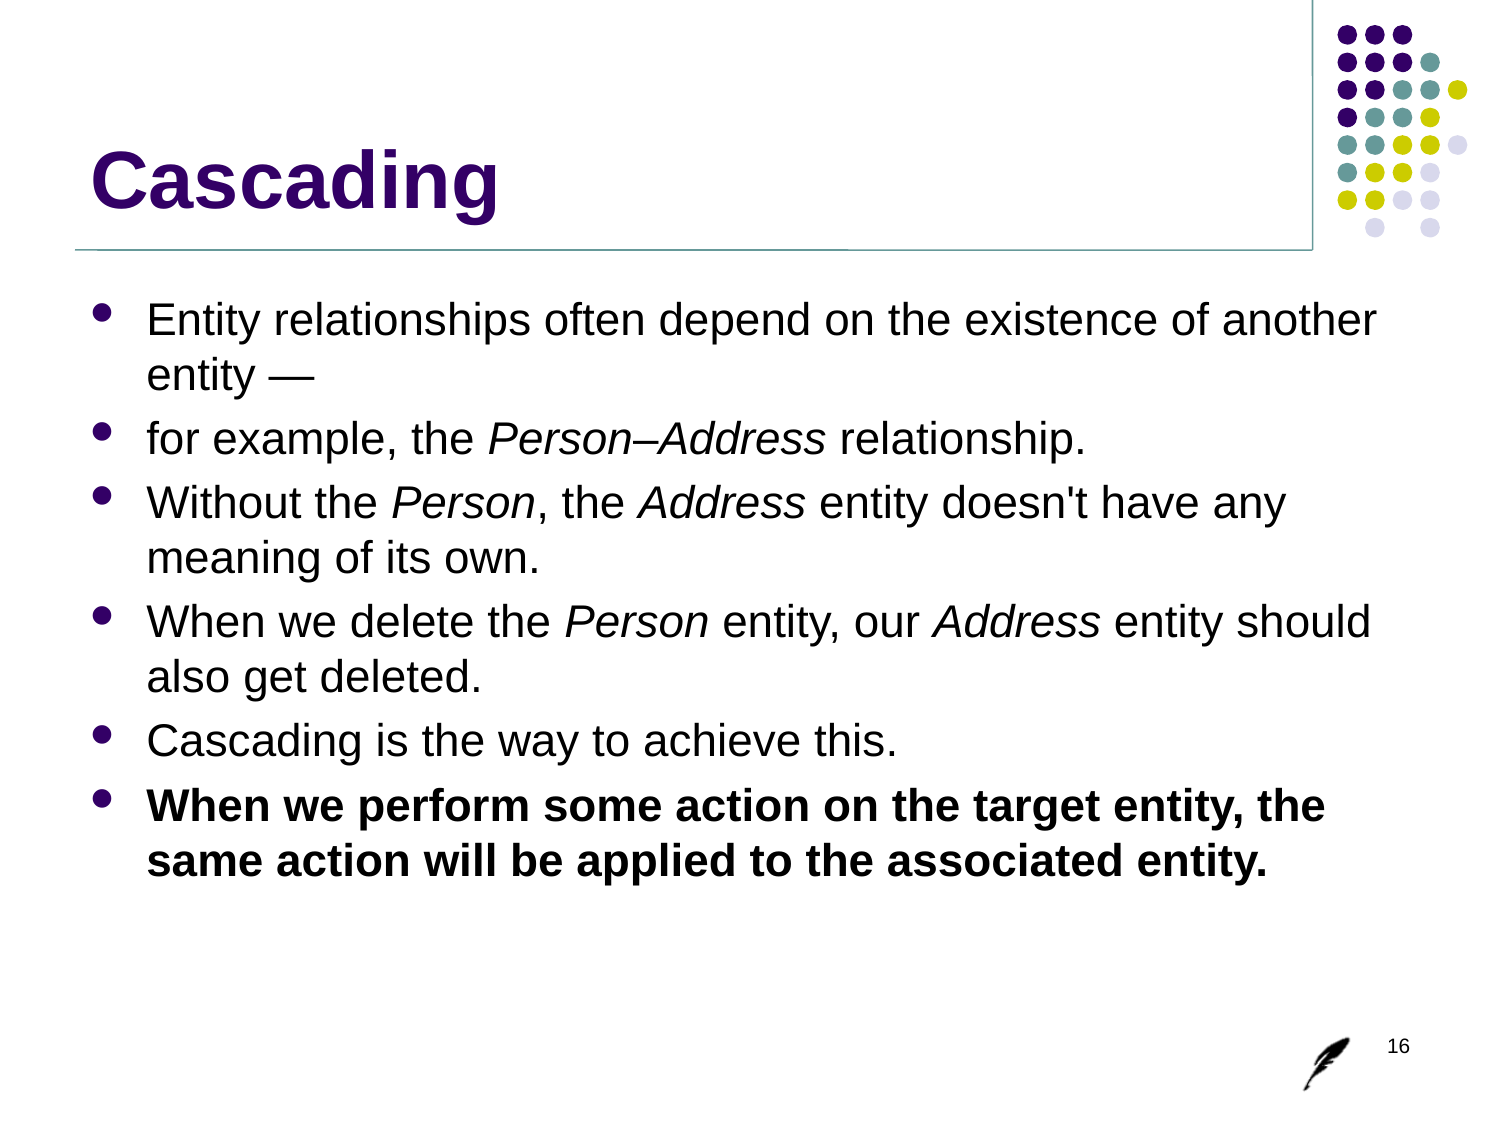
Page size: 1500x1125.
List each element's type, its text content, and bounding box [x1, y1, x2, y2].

title Cascading [75, 20, 1313, 233]
slide_number 16 [1074, 1025, 1425, 1100]
list Entity relationships often depend on the existence of another entity — for example, the Person–Address relationship. Without the Person, the Address entity doesn't have any meaning of its own. When we delete the Person entity, our Address entity should also get deleted. Cascading is the way to achieve this. When we perform some action on the target entity, the same action will be applied to the associated entity. [75, 282, 1425, 1006]
